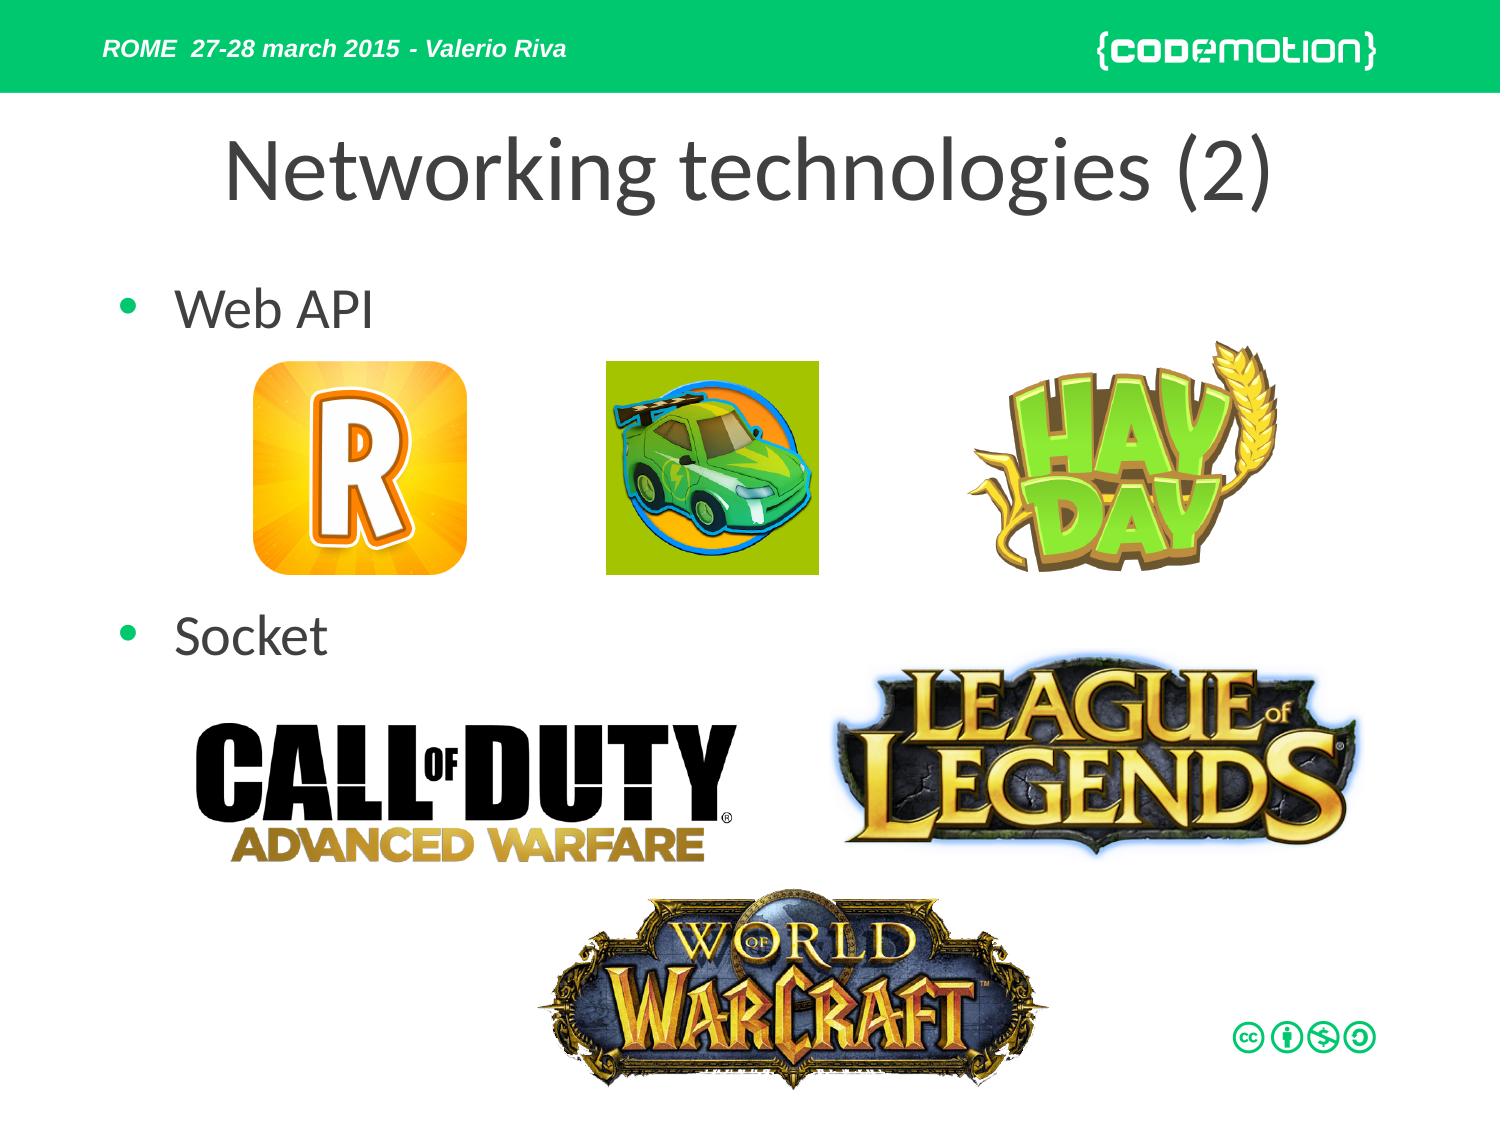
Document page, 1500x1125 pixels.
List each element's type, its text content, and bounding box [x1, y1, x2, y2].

picture [0, 0, 1500, 1125]
title Networking technologies (2) [103, 101, 1397, 232]
list Web API Socket [103, 262, 1397, 1012]
